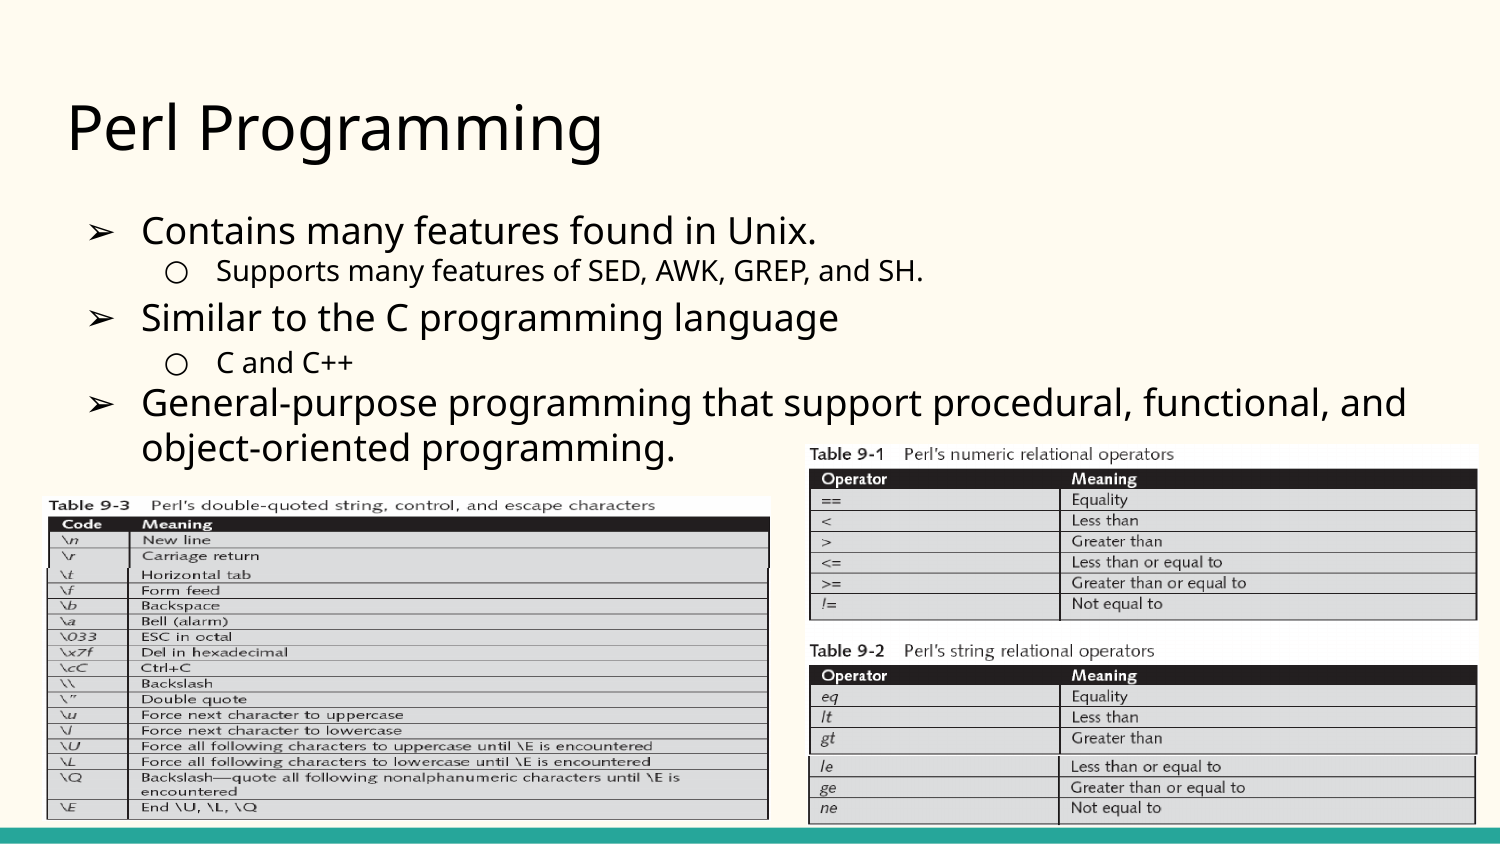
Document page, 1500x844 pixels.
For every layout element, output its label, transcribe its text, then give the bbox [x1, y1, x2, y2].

list Contains many features found in Unix. Supports many features of SED, AWK, GREP, and SH. Similar to the C programming language C and C++ General-purpose programming that support procedural, functional, and object-oriented programming. [51, 192, 1449, 478]
picture [805, 444, 1480, 826]
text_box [42, 496, 771, 821]
title Perl Programming [51, 72, 1449, 174]
